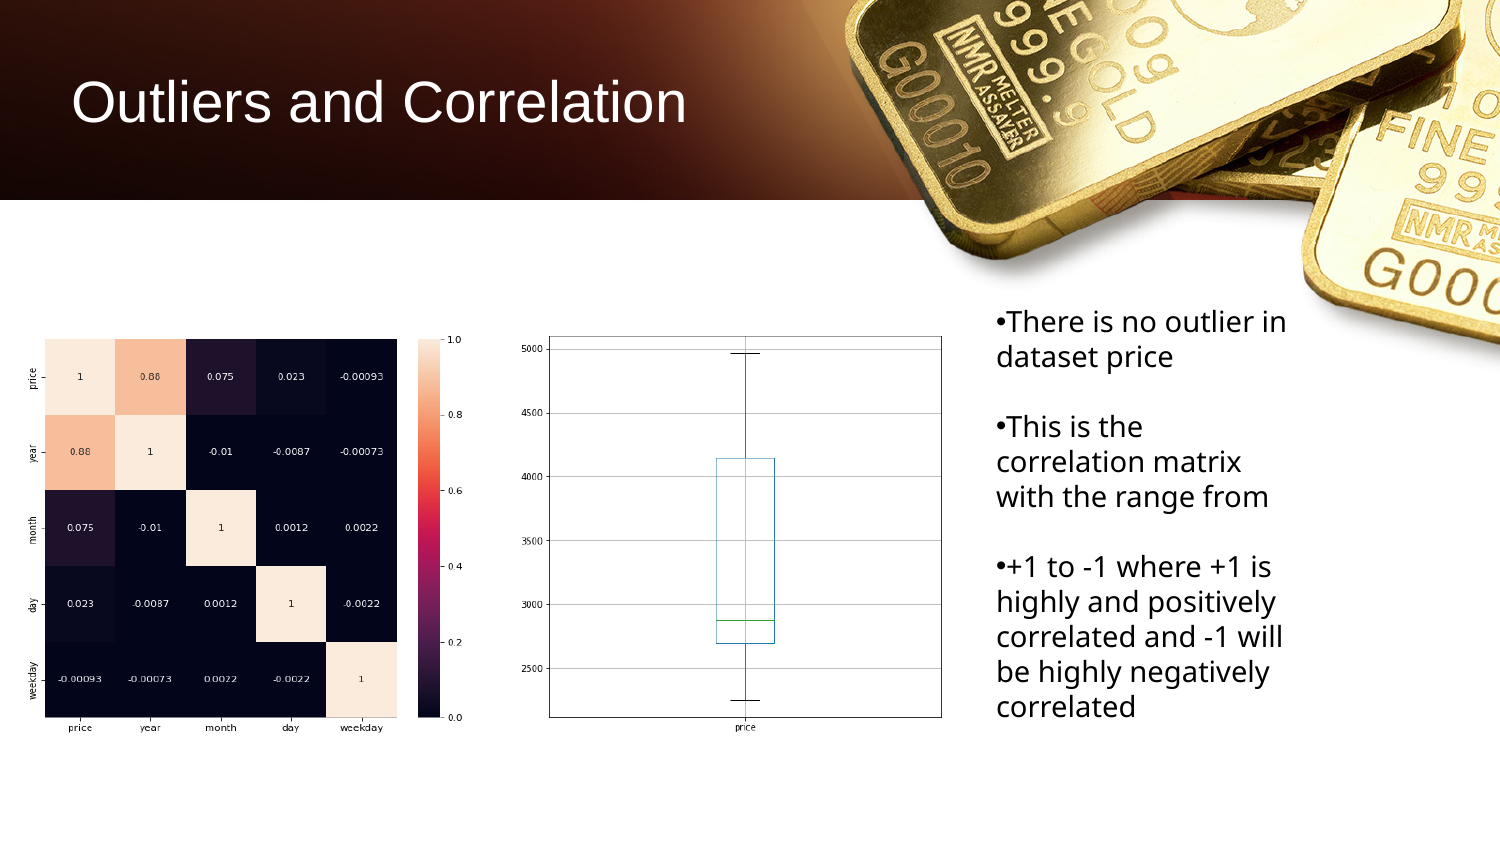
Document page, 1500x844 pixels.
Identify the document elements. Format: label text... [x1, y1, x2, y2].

picture [0, 0, 1500, 844]
text_box There is no outlier in dataset price This is the correlation matrix with the range from +1 to -1 where +1 is highly and positively correlated and -1 will be highly negatively correlated [981, 295, 1308, 776]
title Outliers and Correlation [0, 31, 1055, 173]
